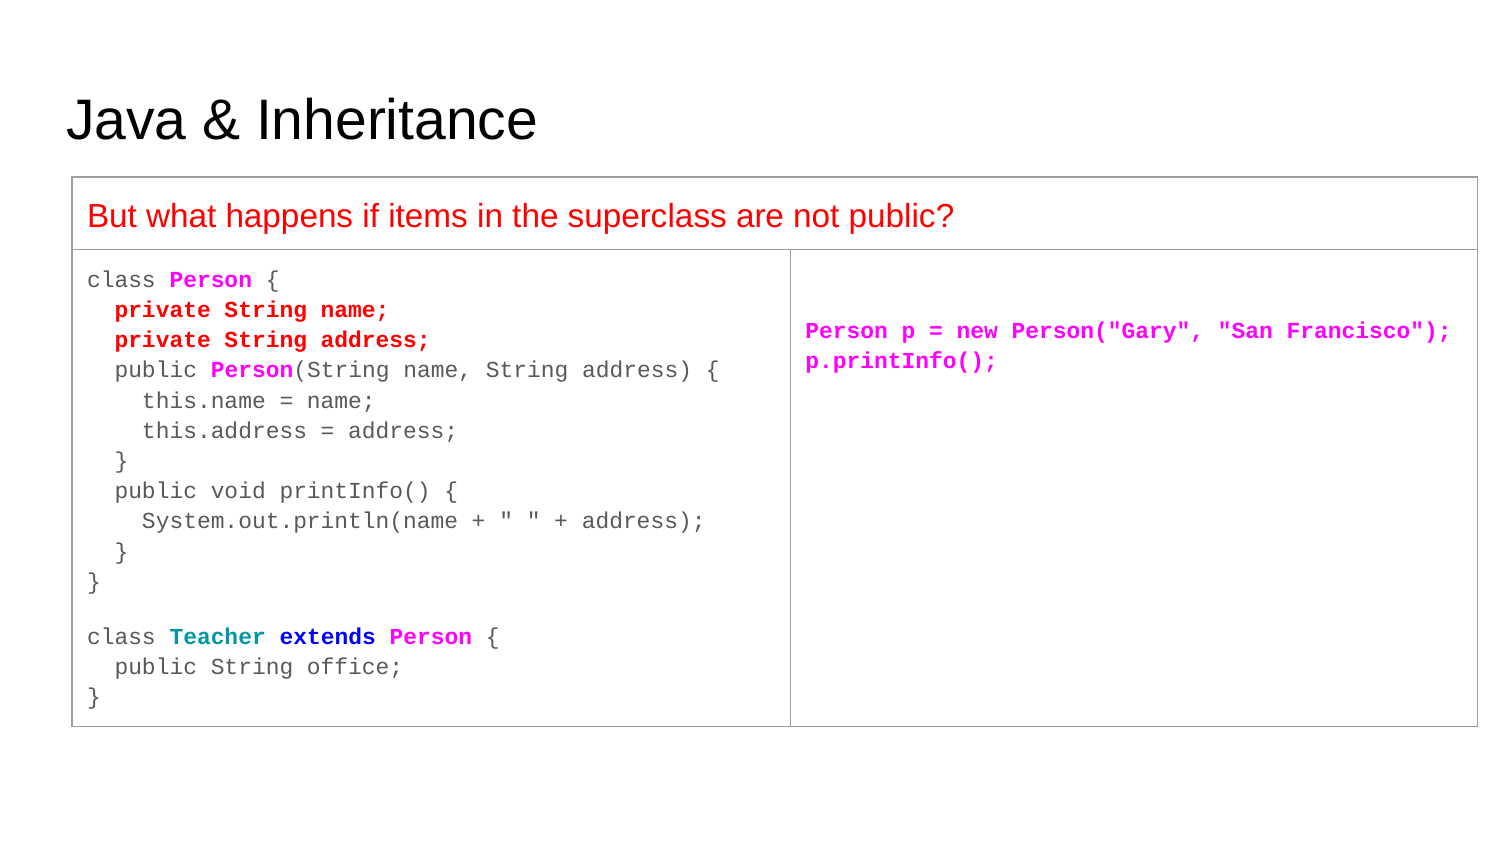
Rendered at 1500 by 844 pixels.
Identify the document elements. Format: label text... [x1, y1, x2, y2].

table_header But what happens if items in the superclass are not public? [73, 178, 1477, 249]
table_cell class Person { private String name; private String address; public Person(String name, String address) { this.name = name; this.address = address; } public void printInfo() { System.out.println(name + " " + address); } } class Teacher extends Person { public String office; } [73, 250, 790, 726]
table_cell Person p = new Person("Gary", "San Francisco"); p.printInfo(); [791, 250, 1477, 726]
title Java & Inheritance [51, 72, 1449, 167]
